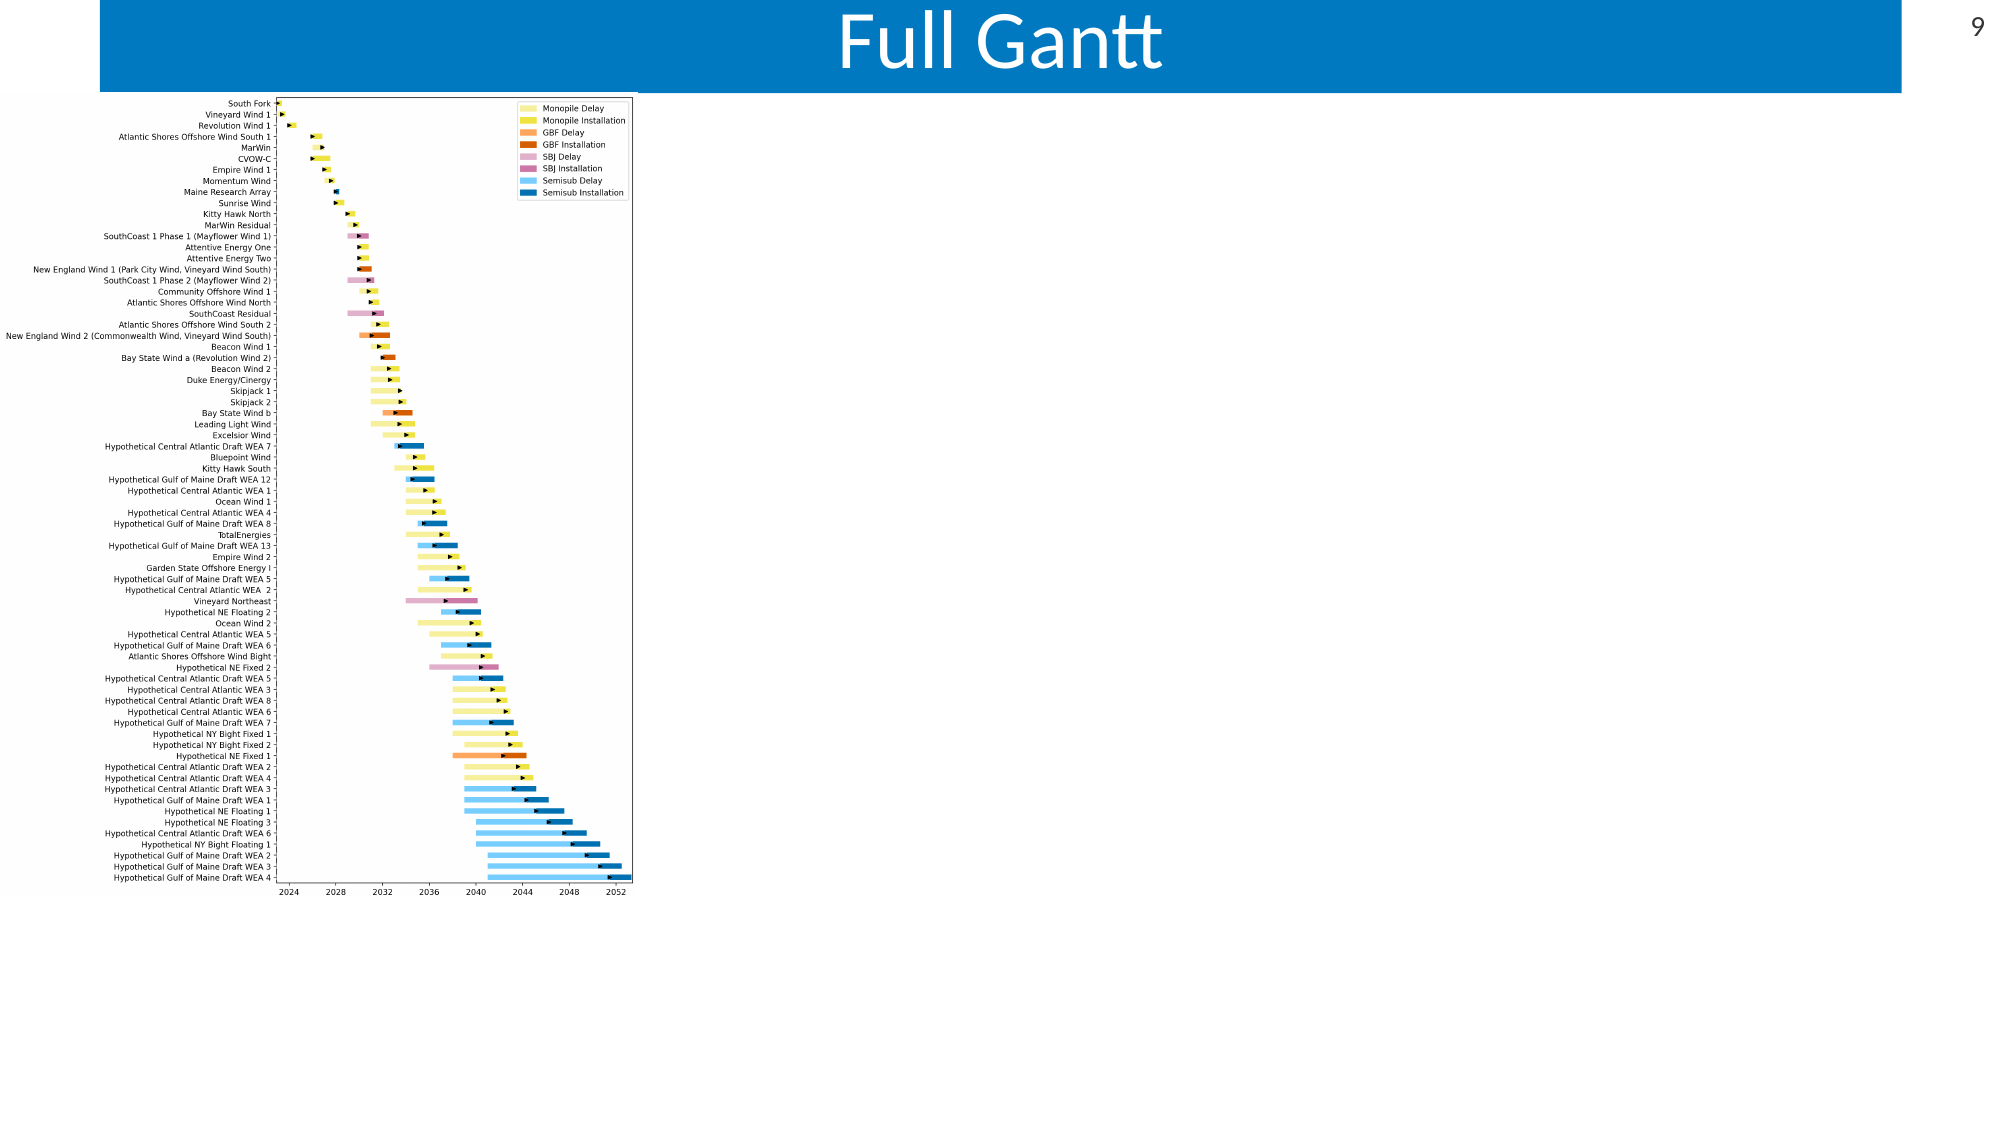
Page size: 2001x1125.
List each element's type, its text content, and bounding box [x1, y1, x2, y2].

picture [0, 92, 638, 903]
title Full Gantt [99, 0, 1902, 94]
